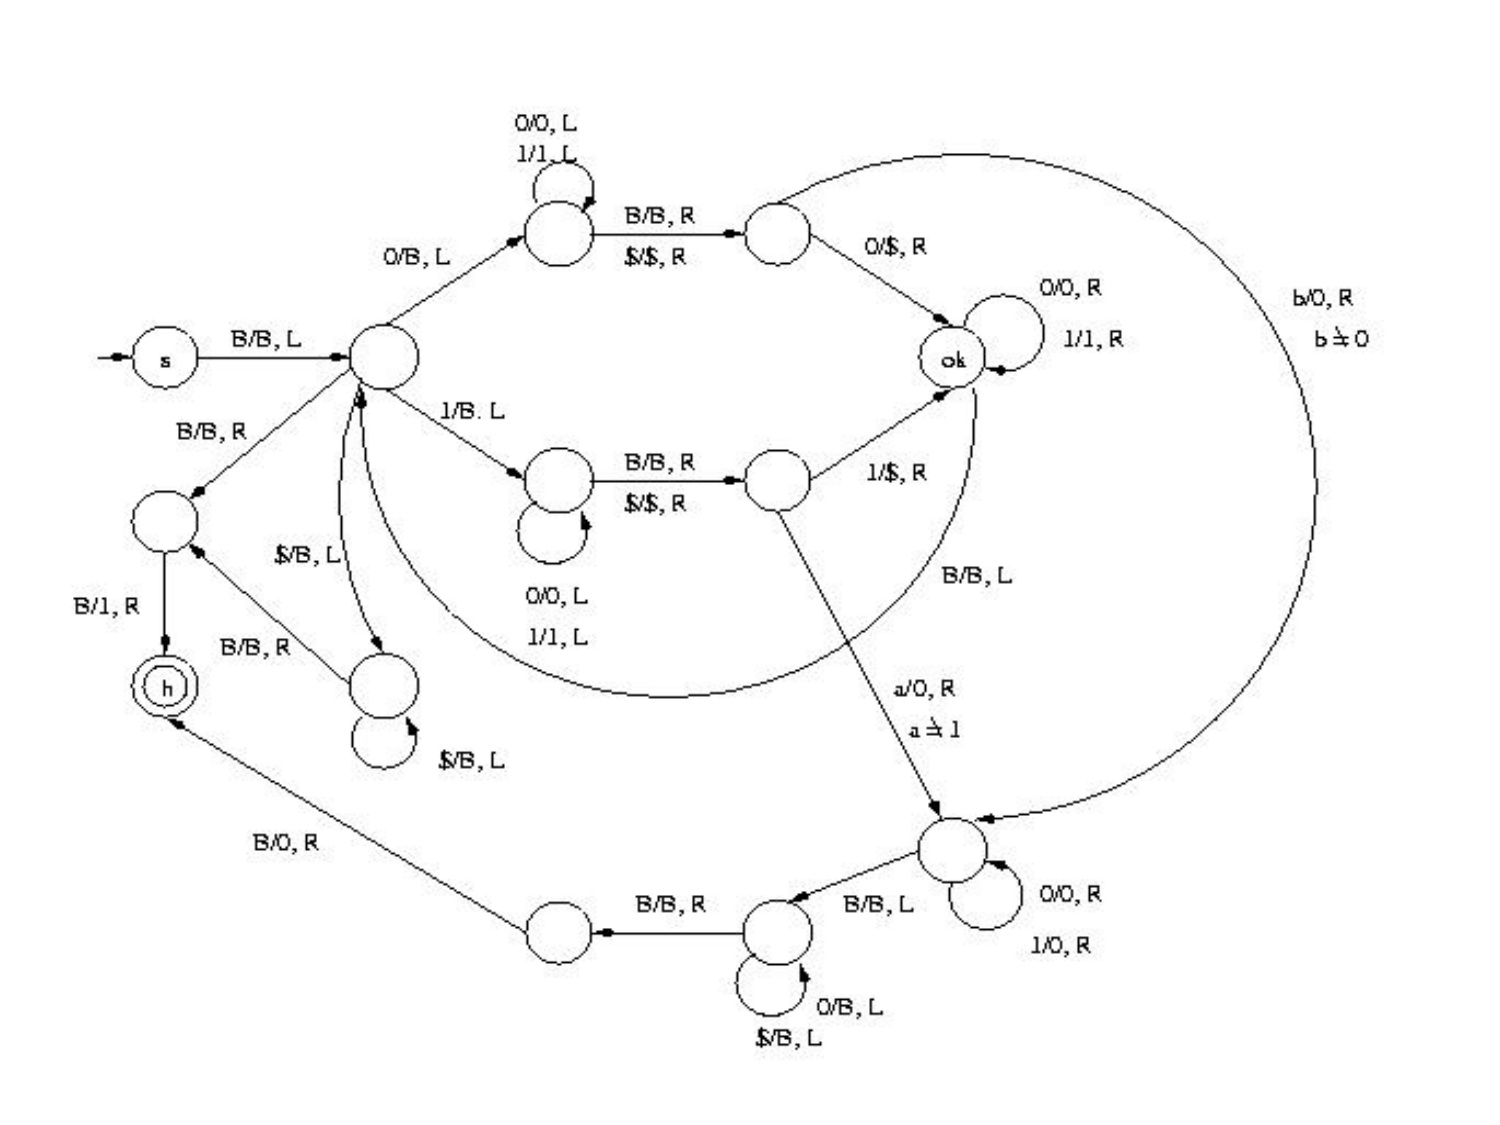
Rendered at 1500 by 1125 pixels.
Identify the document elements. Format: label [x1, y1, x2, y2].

picture [37, 41, 1463, 1076]
